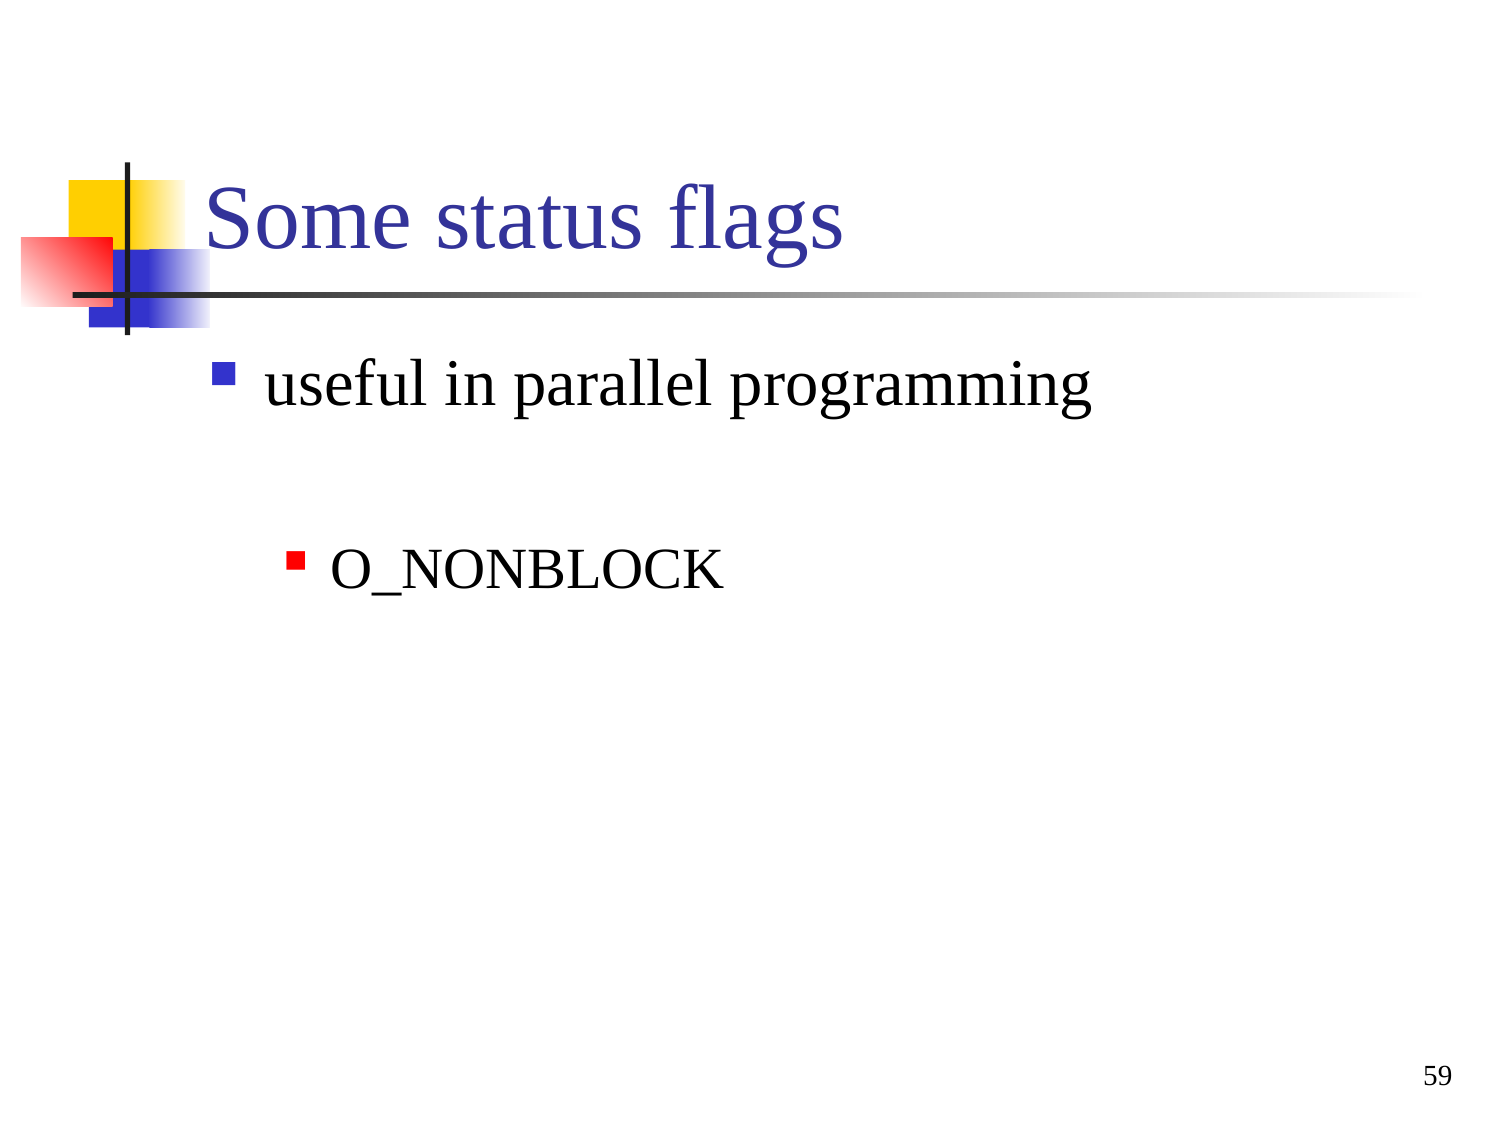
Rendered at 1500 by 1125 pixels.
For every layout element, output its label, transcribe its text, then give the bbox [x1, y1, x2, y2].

list useful in parallel programming O_NONBLOCK [193, 331, 1469, 1006]
slide_number 59 [1154, 1023, 1468, 1100]
title Some status flags‏ [188, 35, 1468, 275]
